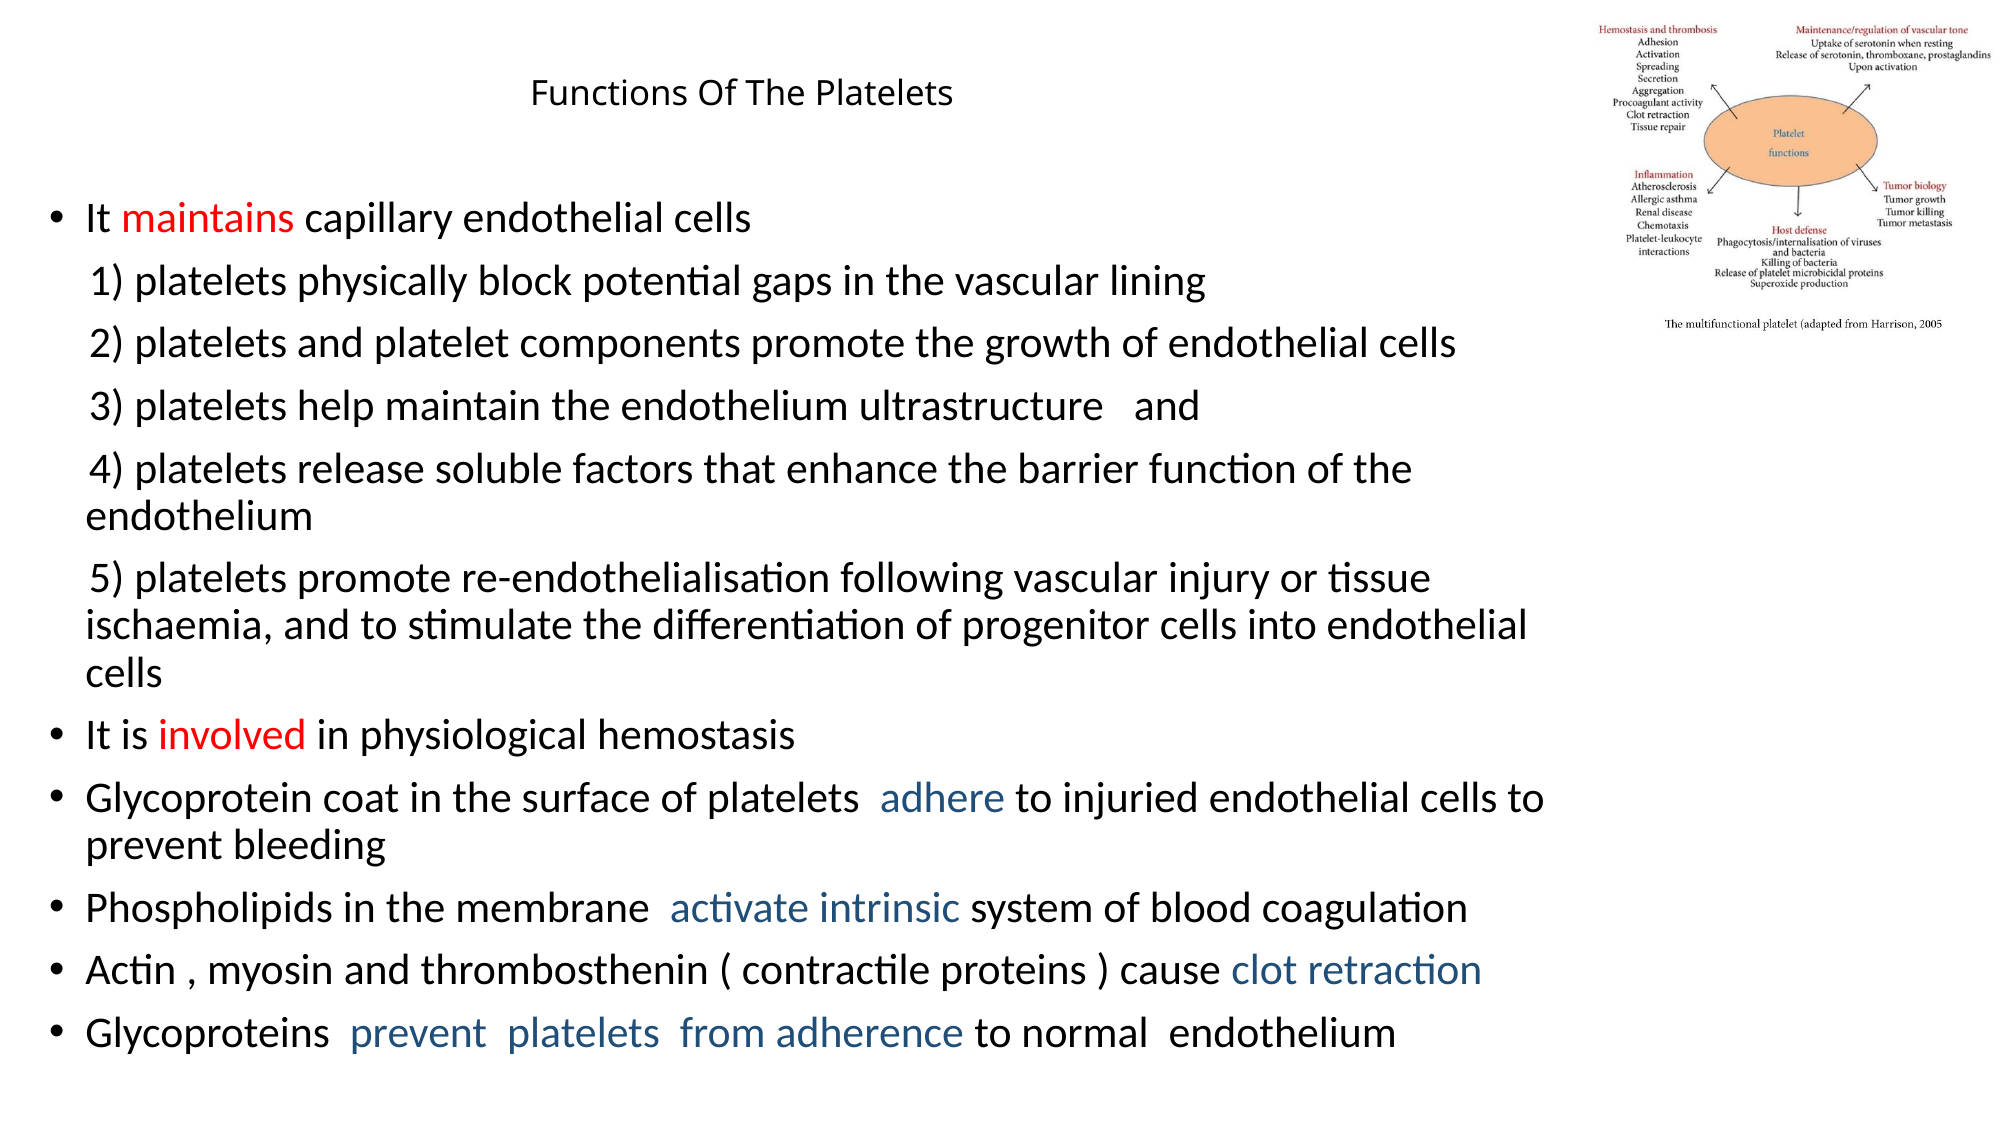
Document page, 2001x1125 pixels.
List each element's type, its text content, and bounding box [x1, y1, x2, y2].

title Functions Of The Platelets [130, 29, 1354, 164]
picture [1595, 0, 2000, 339]
list It maintains capillary endothelial cells 1) platelets physically block potential gaps in the vascular lining 2) platelets and platelet components promote the growth of endothelial cells 3) platelets help maintain the endothelium ultrastructure and 4) platelets release soluble factors that enhance the barrier function of the endothelium 5) platelets promote re-endothelialisation following vascular injury or tissue ischaemia, and to stimulate the differentiation of progenitor cells into endothelial cells It is involved in physiological hemostasis Glycoprotein coat in the surface of platelets adhere to injuried endothelial cells to prevent bleeding Phospholipids in the membrane activate intrinsic system of blood coagulation Actin , myosin and thrombosthenin ( contractile proteins ) cause clot retraction Glycoproteins prevent platelets from adherence to normal endothelium [34, 187, 1572, 1085]
